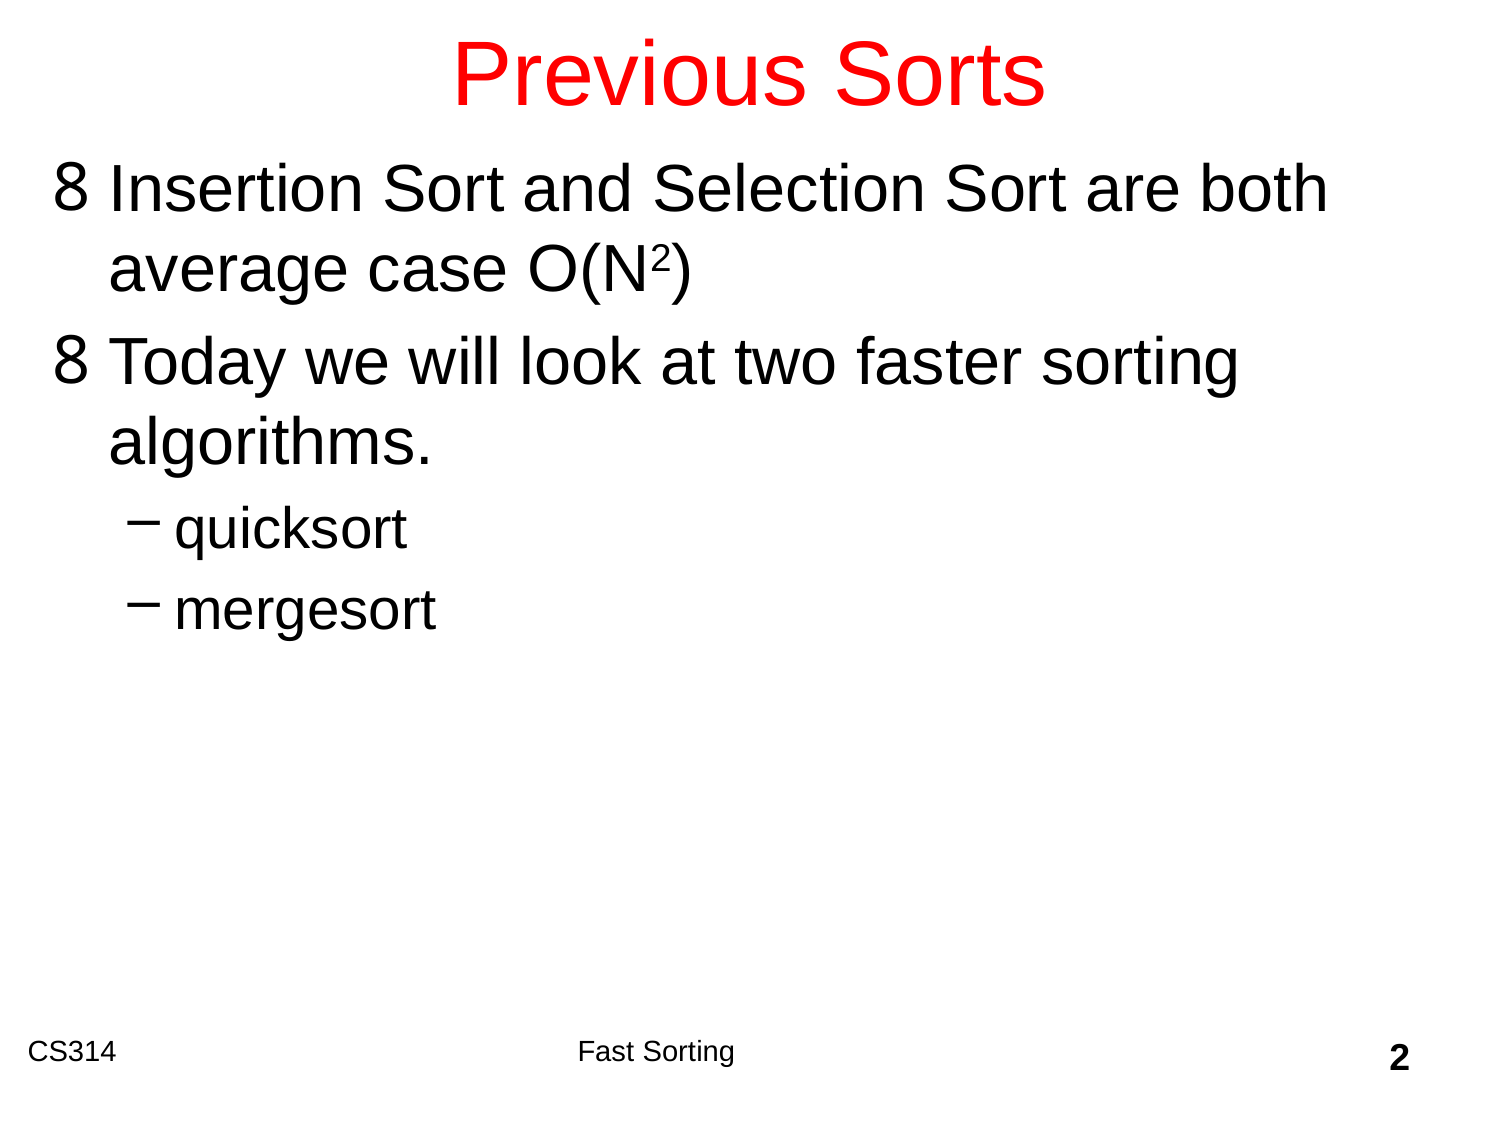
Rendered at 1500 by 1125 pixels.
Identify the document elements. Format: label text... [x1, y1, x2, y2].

list Insertion Sort and Selection Sort are both average case O(N2) Today we will look at two faster sorting algorithms. quicksort mergesort [37, 137, 1463, 1038]
title Previous Sorts [112, 0, 1388, 137]
slide_number CS314 [12, 1024, 451, 1101]
footer Fast Sorting [562, 1024, 1063, 1101]
slide_number 2 [1112, 1024, 1426, 1101]
